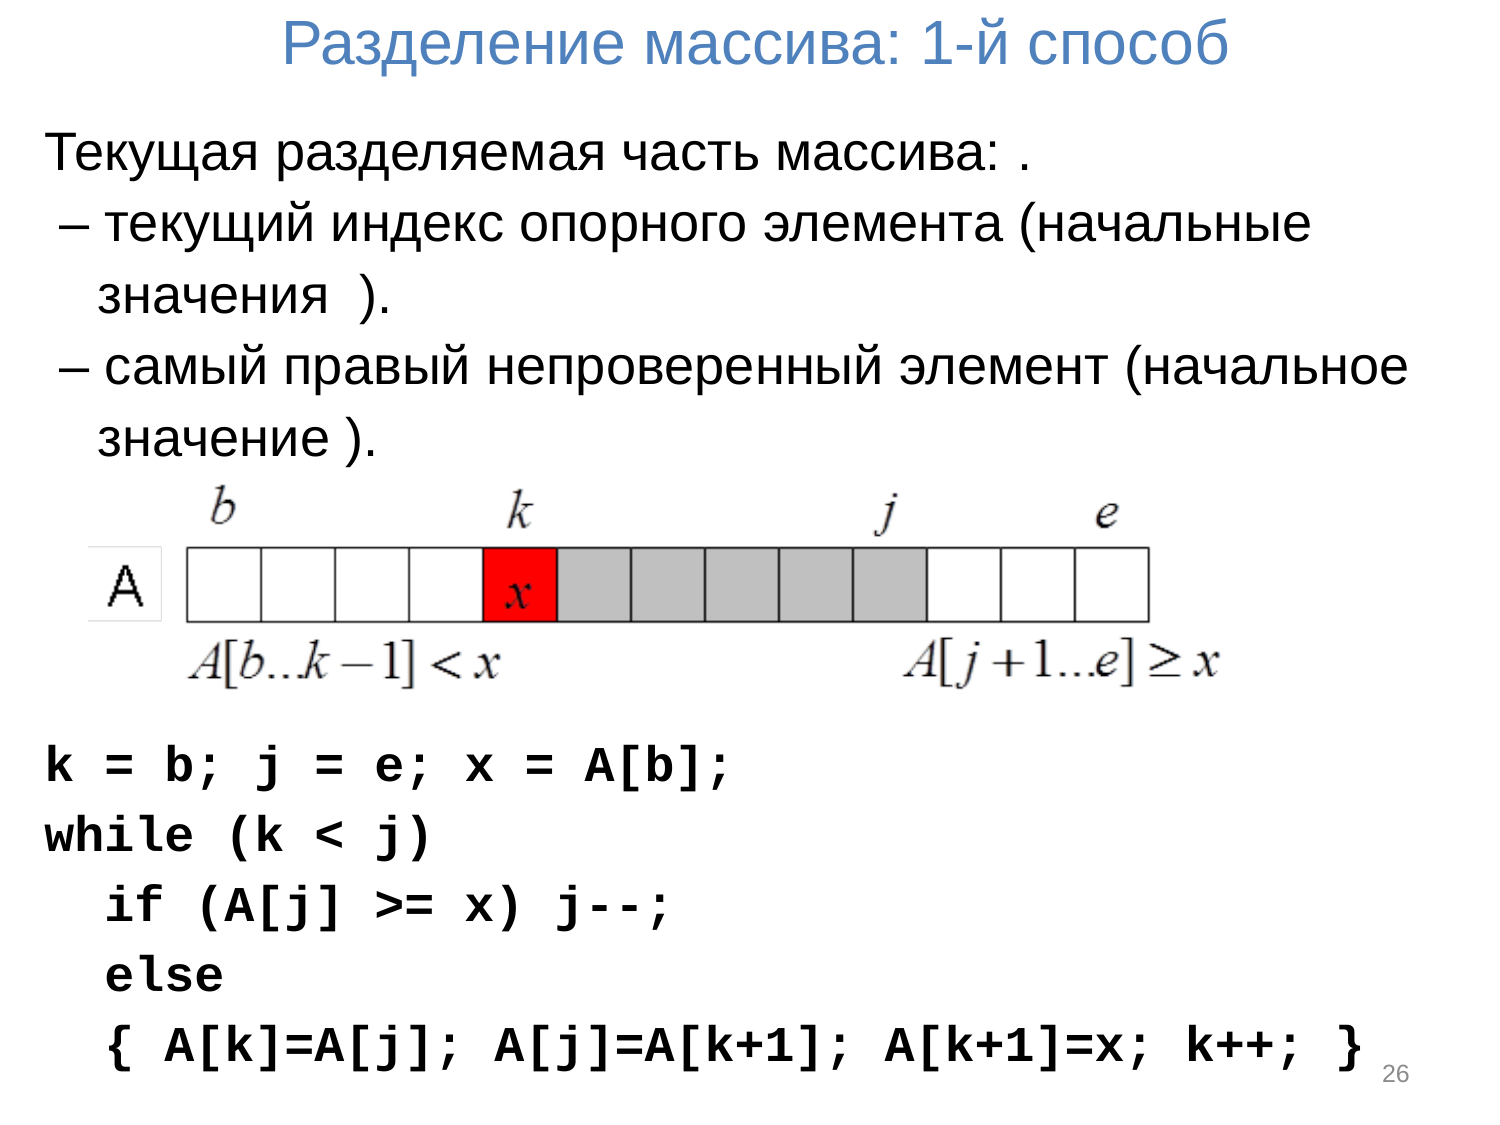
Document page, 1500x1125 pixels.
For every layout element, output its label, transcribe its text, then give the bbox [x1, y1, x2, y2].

slide_number 26 [1074, 1042, 1425, 1103]
picture [88, 471, 1247, 711]
title Разделение массива: 1-й способ [29, 0, 1483, 79]
